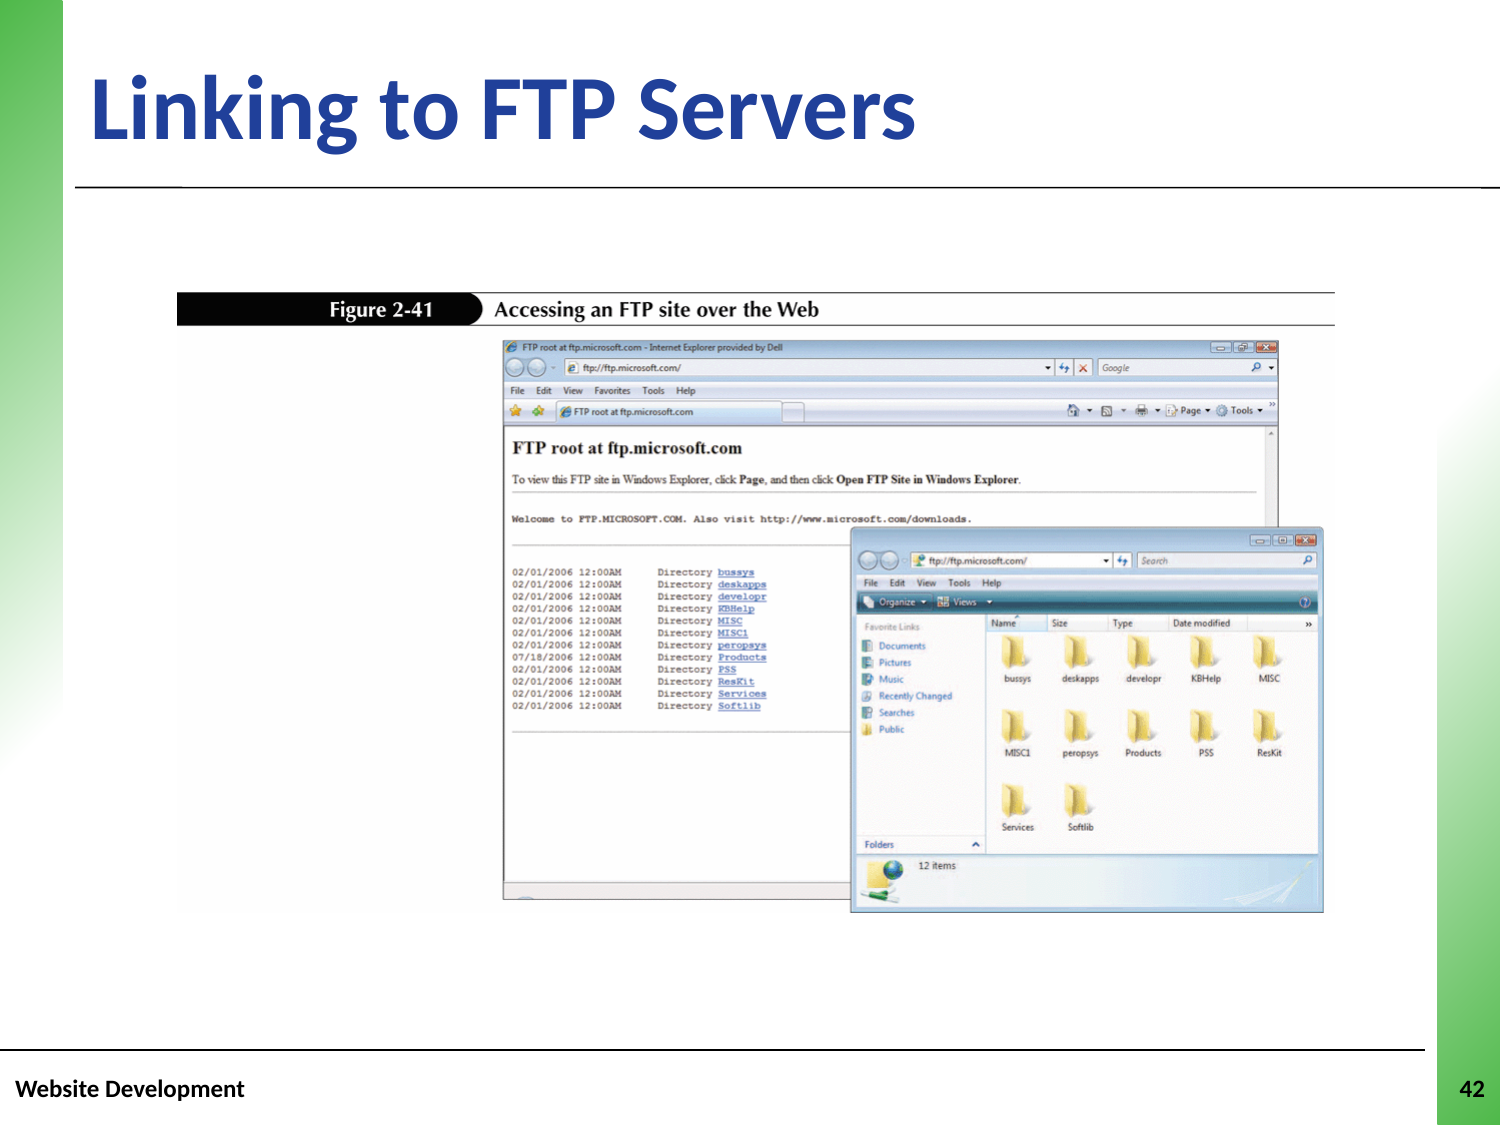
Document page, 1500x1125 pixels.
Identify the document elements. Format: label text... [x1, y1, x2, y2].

title Linking to FTP Servers [74, 24, 1438, 181]
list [177, 292, 1336, 913]
slide_number 42 [1412, 1050, 1500, 1125]
footer Website Development [0, 1050, 1350, 1125]
